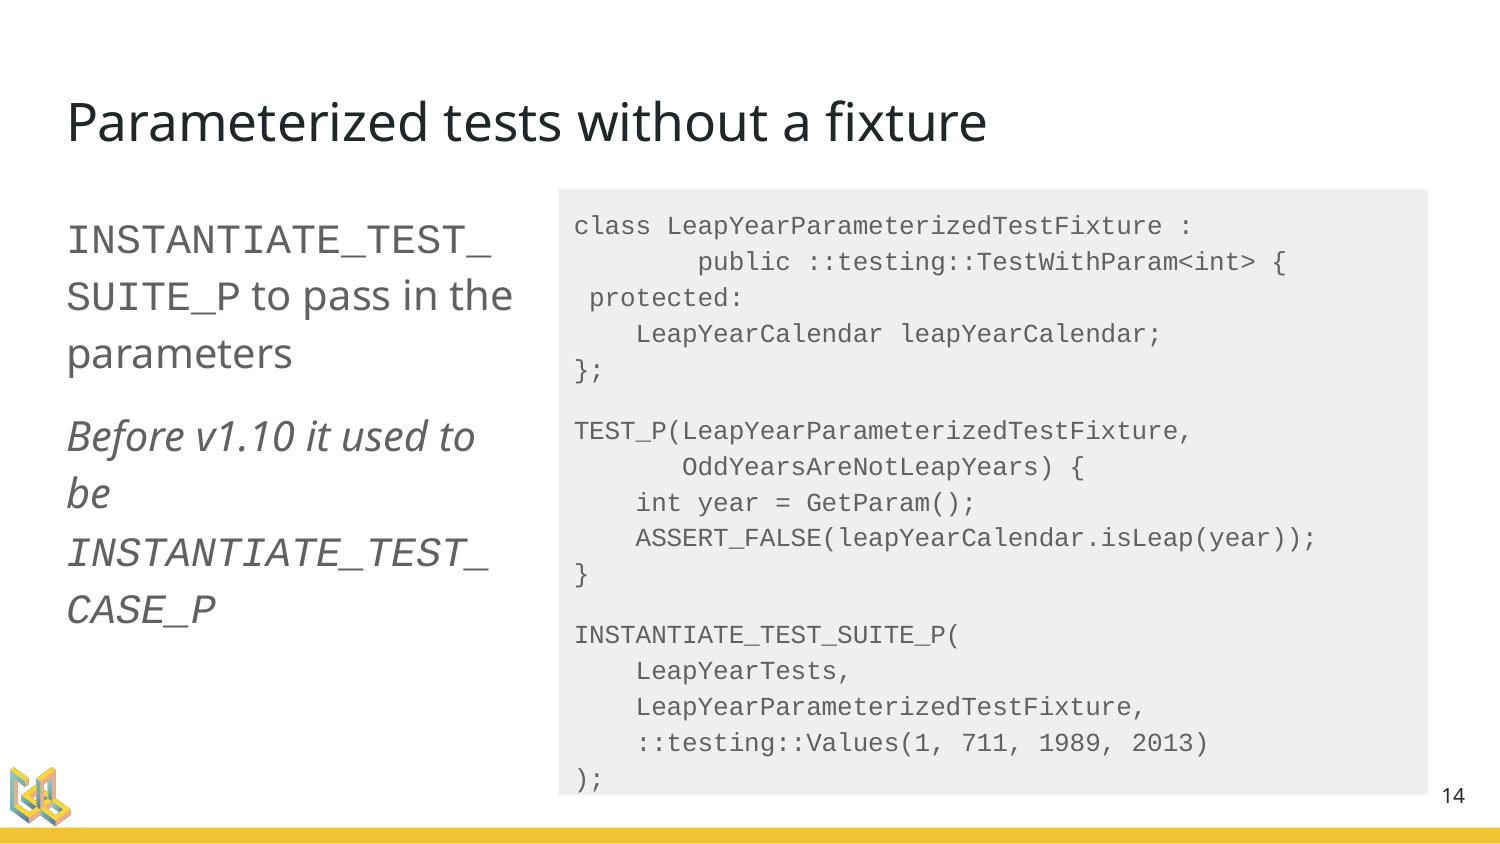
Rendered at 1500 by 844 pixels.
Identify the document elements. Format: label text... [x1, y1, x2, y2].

list class LeapYearParameterizedTestFixture : public ::testing::TestWithParam<int> { protected: LeapYearCalendar leapYearCalendar; }; TEST_P(LeapYearParameterizedTestFixture, OddYearsAreNotLeapYears) { int year = GetParam(); ASSERT_FALSE(leapYearCalendar.isLeap(year)); } INSTANTIATE_TEST_SUITE_P( LeapYearTests, LeapYearParameterizedTestFixture, ::testing::Values(1, 711, 1989, 2013) ); [558, 189, 1428, 795]
picture [8, 765, 72, 829]
title Parameterized tests without a fixture [51, 72, 1449, 167]
list INSTANTIATE_TEST_ SUITE_P to pass in the parameters Before v1.10 it used to be INSTANTIATE_TEST_ CASE_P [51, 189, 536, 750]
slide_number ‹#› [1389, 764, 1480, 830]
